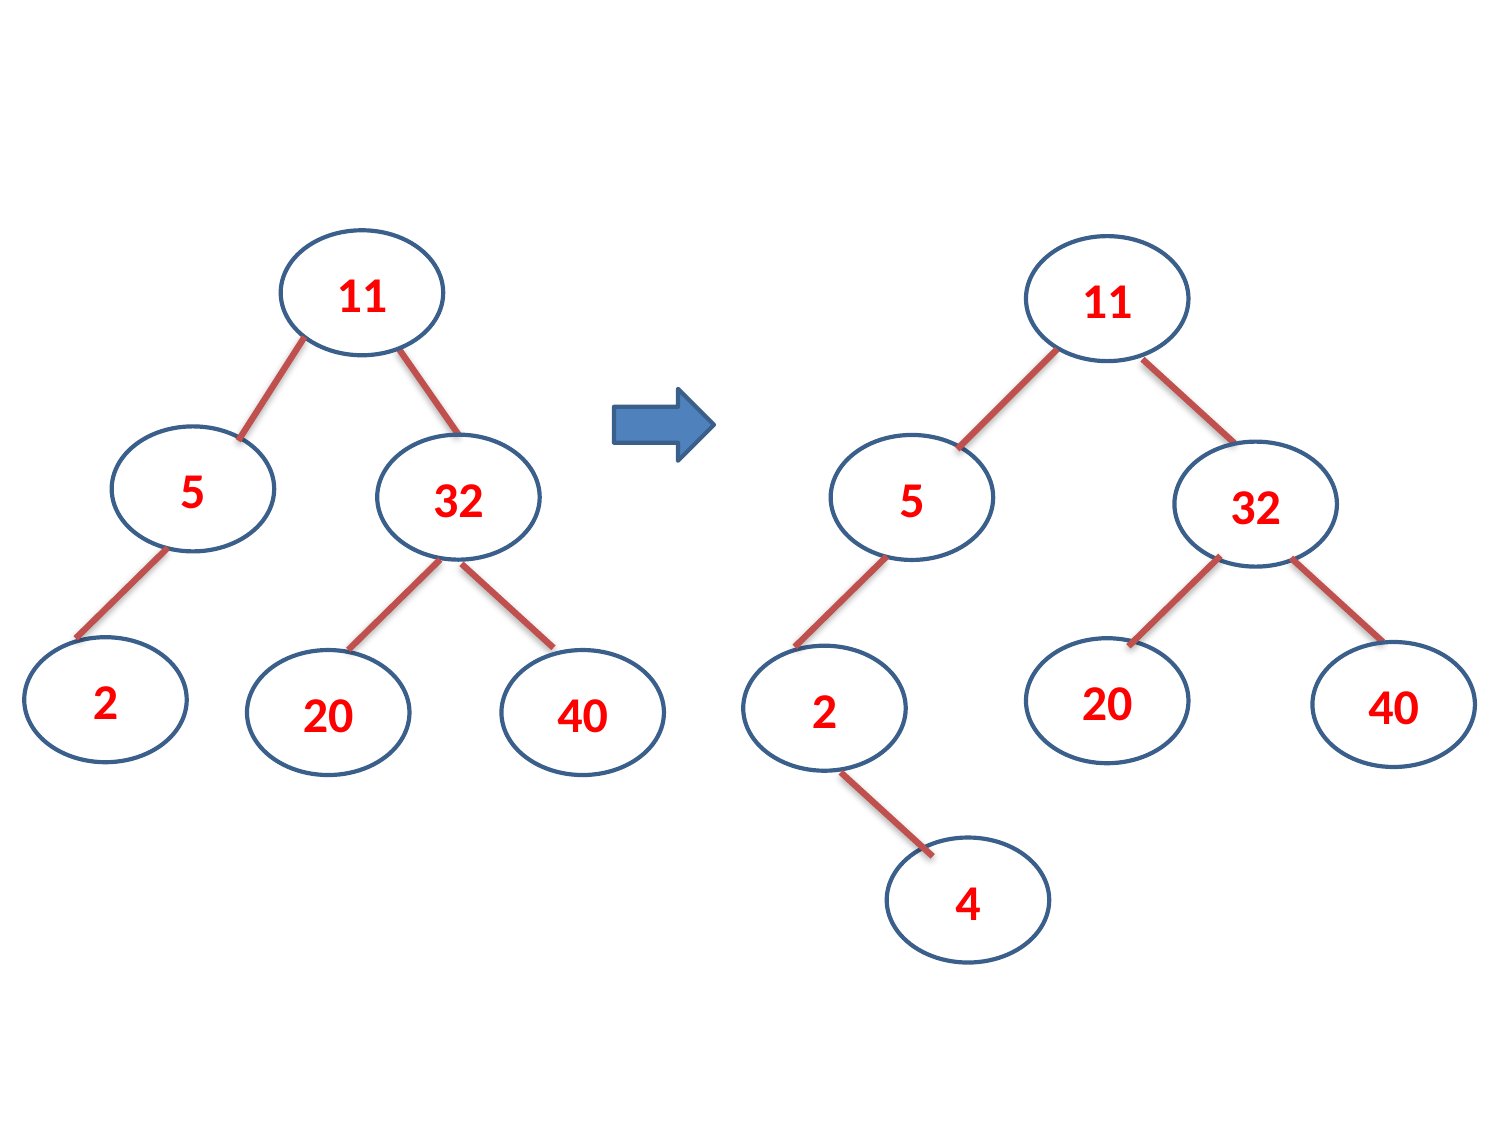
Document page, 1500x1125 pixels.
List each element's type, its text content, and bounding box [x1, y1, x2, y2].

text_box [461, 563, 554, 648]
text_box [794, 556, 887, 648]
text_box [237, 336, 305, 441]
text_box 5 [109, 424, 277, 554]
text_box 2 [741, 649, 908, 773]
text_box [611, 386, 717, 463]
text_box 32 [1172, 439, 1340, 569]
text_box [397, 347, 459, 435]
text_box 11 [1023, 234, 1191, 364]
text_box 4 [884, 835, 1052, 965]
text_box 2 [22, 641, 189, 765]
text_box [75, 547, 168, 639]
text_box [1290, 557, 1384, 643]
text_box 40 [1310, 639, 1478, 770]
text_box 40 [499, 647, 667, 778]
text_box 20 [244, 647, 412, 778]
text_box 20 [1023, 636, 1191, 766]
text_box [956, 348, 1058, 450]
text_box 5 [828, 432, 996, 563]
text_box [1128, 555, 1221, 647]
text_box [347, 559, 441, 651]
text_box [1142, 358, 1235, 444]
text_box 32 [375, 432, 542, 562]
text_box 11 [278, 228, 446, 358]
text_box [840, 772, 933, 857]
